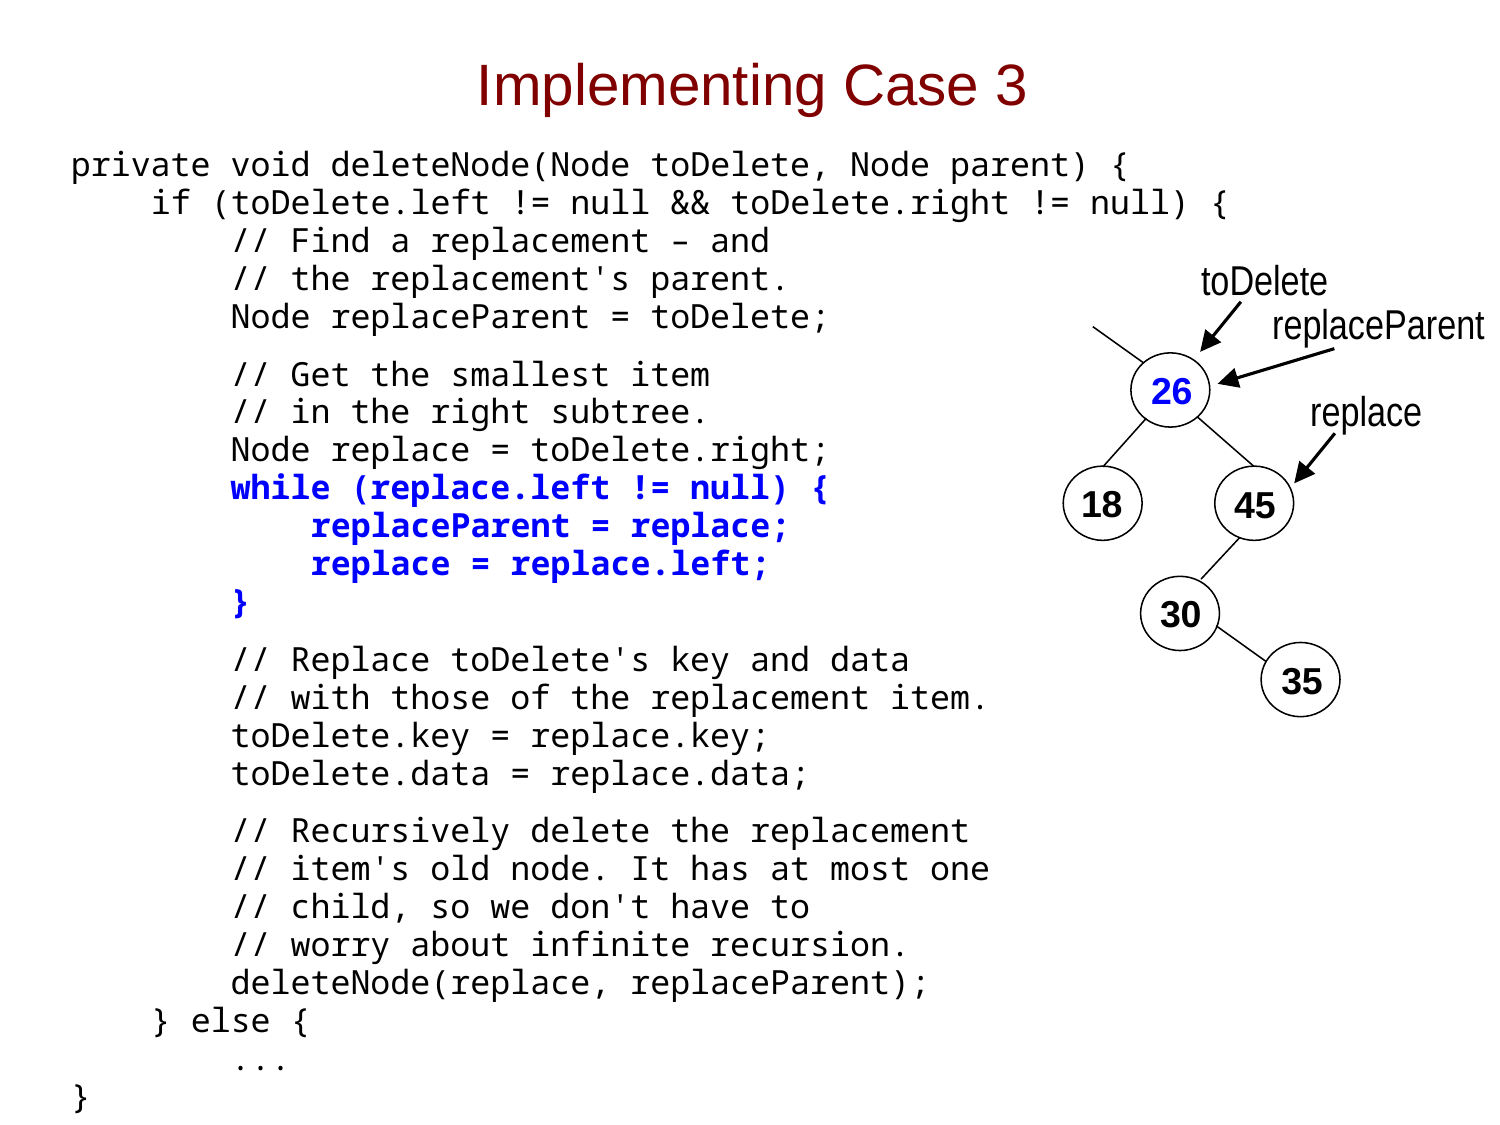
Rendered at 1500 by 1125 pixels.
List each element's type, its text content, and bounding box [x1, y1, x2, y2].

text_box 18 [1125, 473, 1148, 535]
text_box 26 [1192, 359, 1218, 422]
text_box 35 [1256, 649, 1278, 711]
text_box [1261, 642, 1341, 717]
text_box [1294, 433, 1335, 484]
text_box replace [1295, 377, 1437, 443]
text_box [1200, 301, 1241, 352]
text_box [1214, 466, 1294, 541]
text_box toDelete [1186, 246, 1344, 312]
text_box [1217, 348, 1335, 388]
text_box replaceParent [1257, 290, 1500, 356]
title Implementing Case 3 [64, 12, 1442, 138]
text_box 26 [1126, 359, 1148, 422]
text_box [1063, 466, 1143, 541]
text_box 18 [1056, 473, 1080, 535]
text_box [1159, 645, 1201, 651]
text_box 30 [1135, 582, 1226, 645]
text_box [1130, 352, 1210, 428]
list private void deleteNode(Node toDelete, Node parent) { if (toDelete.left != null && toDelete.right != null) { // Find a replacement – and // the replacement's parent. Node replaceParent = toDelete; // Get the smallest item // in the right subtree. Node replace = toDelete.right; while (replace.left != null) { replaceParent = replace; replace = replace.left; } // Replace toDelete's key and data // with those of the replacement item. toDelete.key = replace.key; toDelete.data = replace.data; // Recursively delete the replacement // item's old node. It has at most one // child, so we don't have to // worry about infinite recursion. deleteNode(replace, replaceParent); } else { ... } [55, 138, 1500, 1060]
text_box 45 [1209, 473, 1233, 536]
text_box [1159, 576, 1201, 582]
text_box 35 [1323, 649, 1348, 711]
text_box 45 [1275, 473, 1301, 536]
